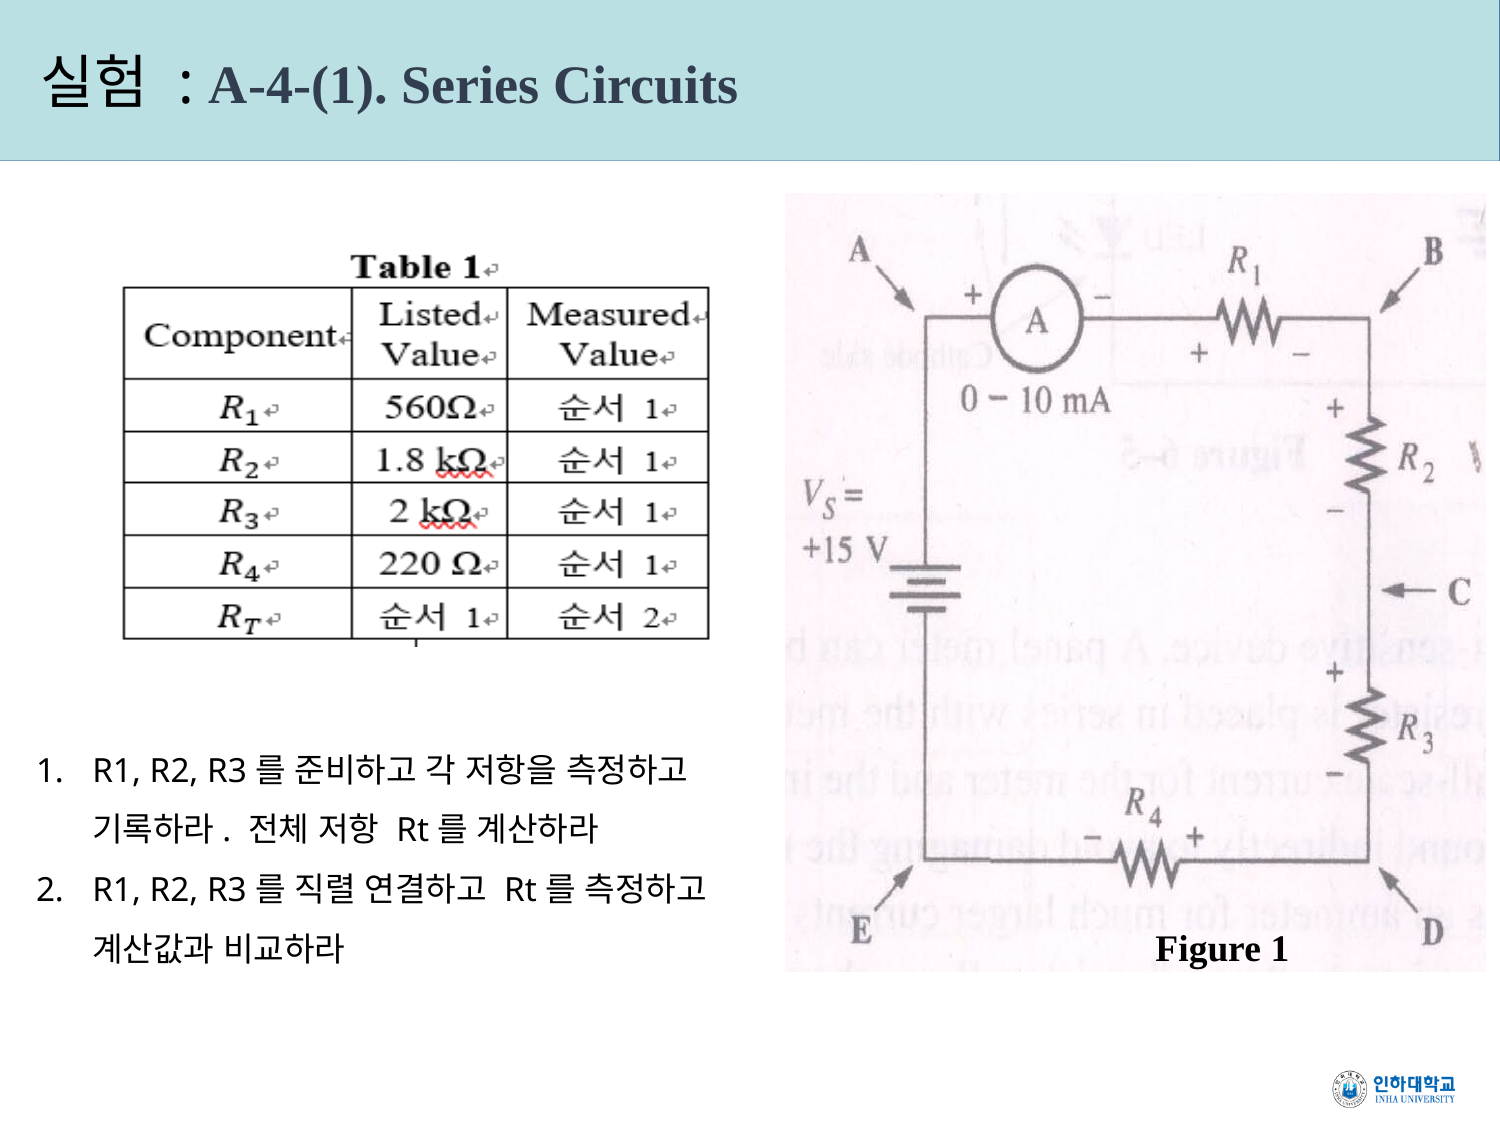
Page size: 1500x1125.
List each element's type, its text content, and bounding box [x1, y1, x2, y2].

text_box 실험 : A-4-(1). Series Circuits [25, 37, 1499, 123]
picture [785, 193, 1487, 972]
text_box R1, R2, R3를 준비하고 각 저항을 측정하고 기록하라. 전체 저항 Rt를 계산하라 R1, R2, R3를 직렬 연결하고 Rt를 측정하고 계산값과 비교하라 [21, 721, 782, 976]
text_box [0, 0, 1499, 161]
picture [111, 244, 714, 647]
picture [1328, 1066, 1459, 1112]
